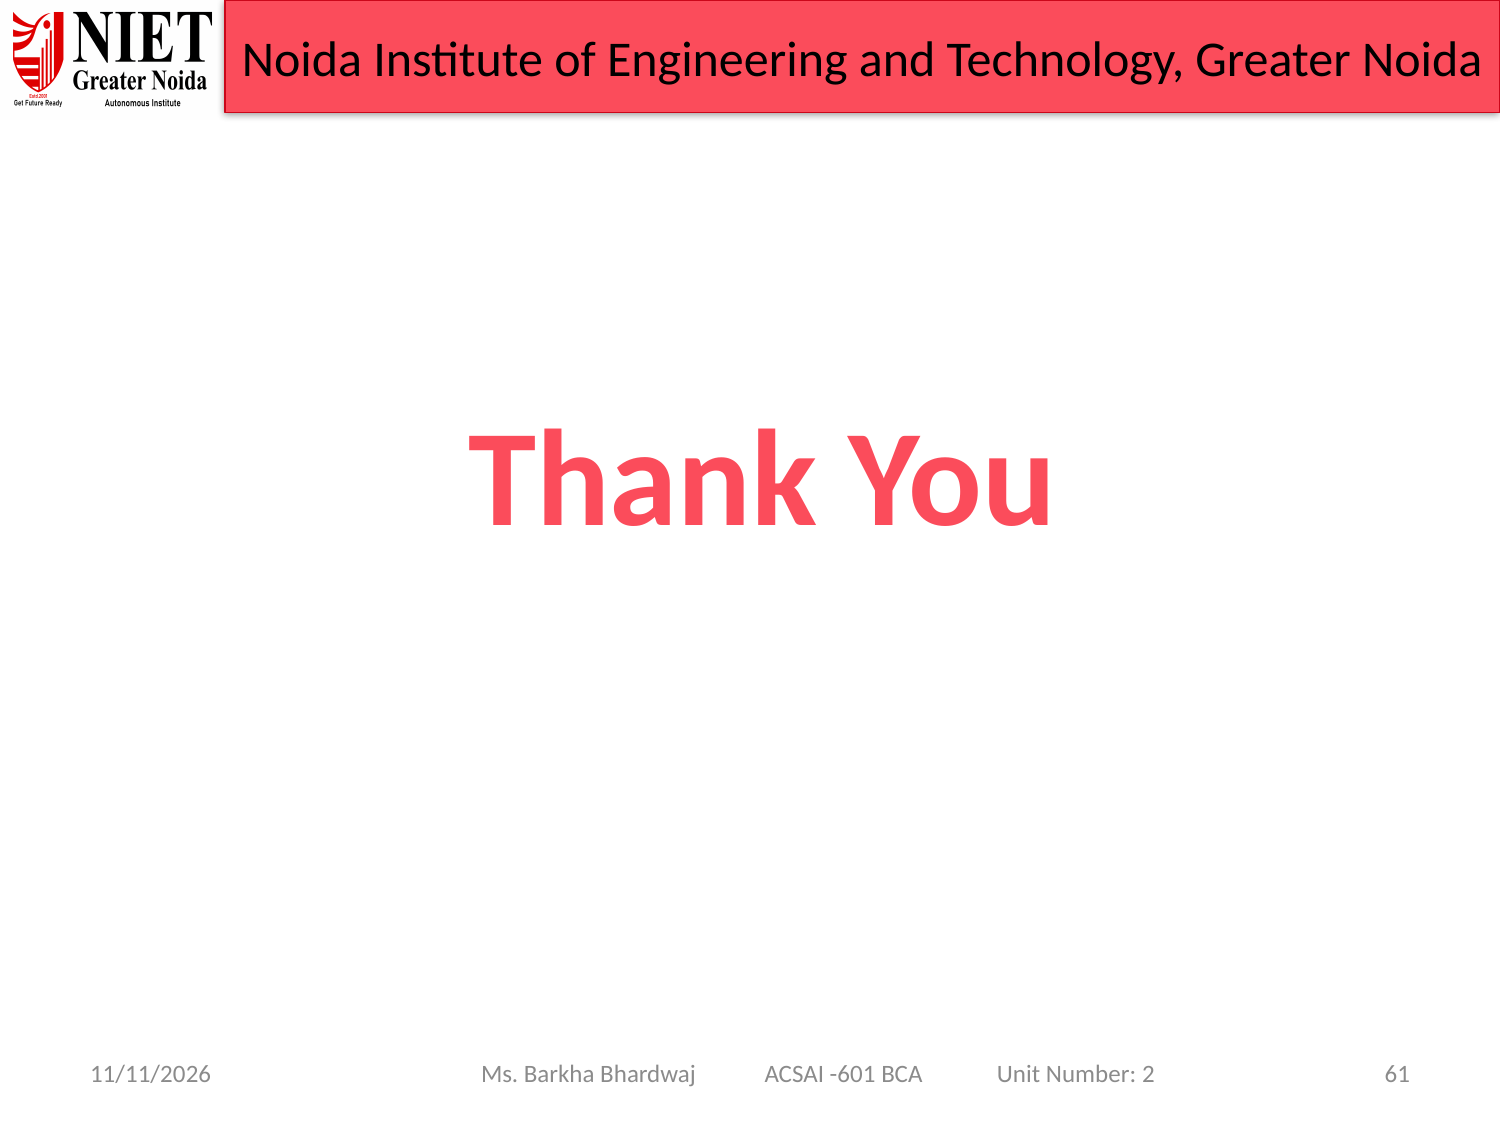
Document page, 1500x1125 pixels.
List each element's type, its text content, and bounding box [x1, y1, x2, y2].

slide_number 61 [1074, 1042, 1425, 1103]
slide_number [75, 1042, 362, 1103]
text_box Noida Institute of Engineering and Technology, Greater Noida [224, 0, 1500, 113]
footer Ms. Barkha Bhardwaj ACSAI -601 BCA Unit Number: 2 [362, 1042, 1074, 1103]
picture [0, 0, 225, 120]
list Thank You [450, 187, 1075, 841]
